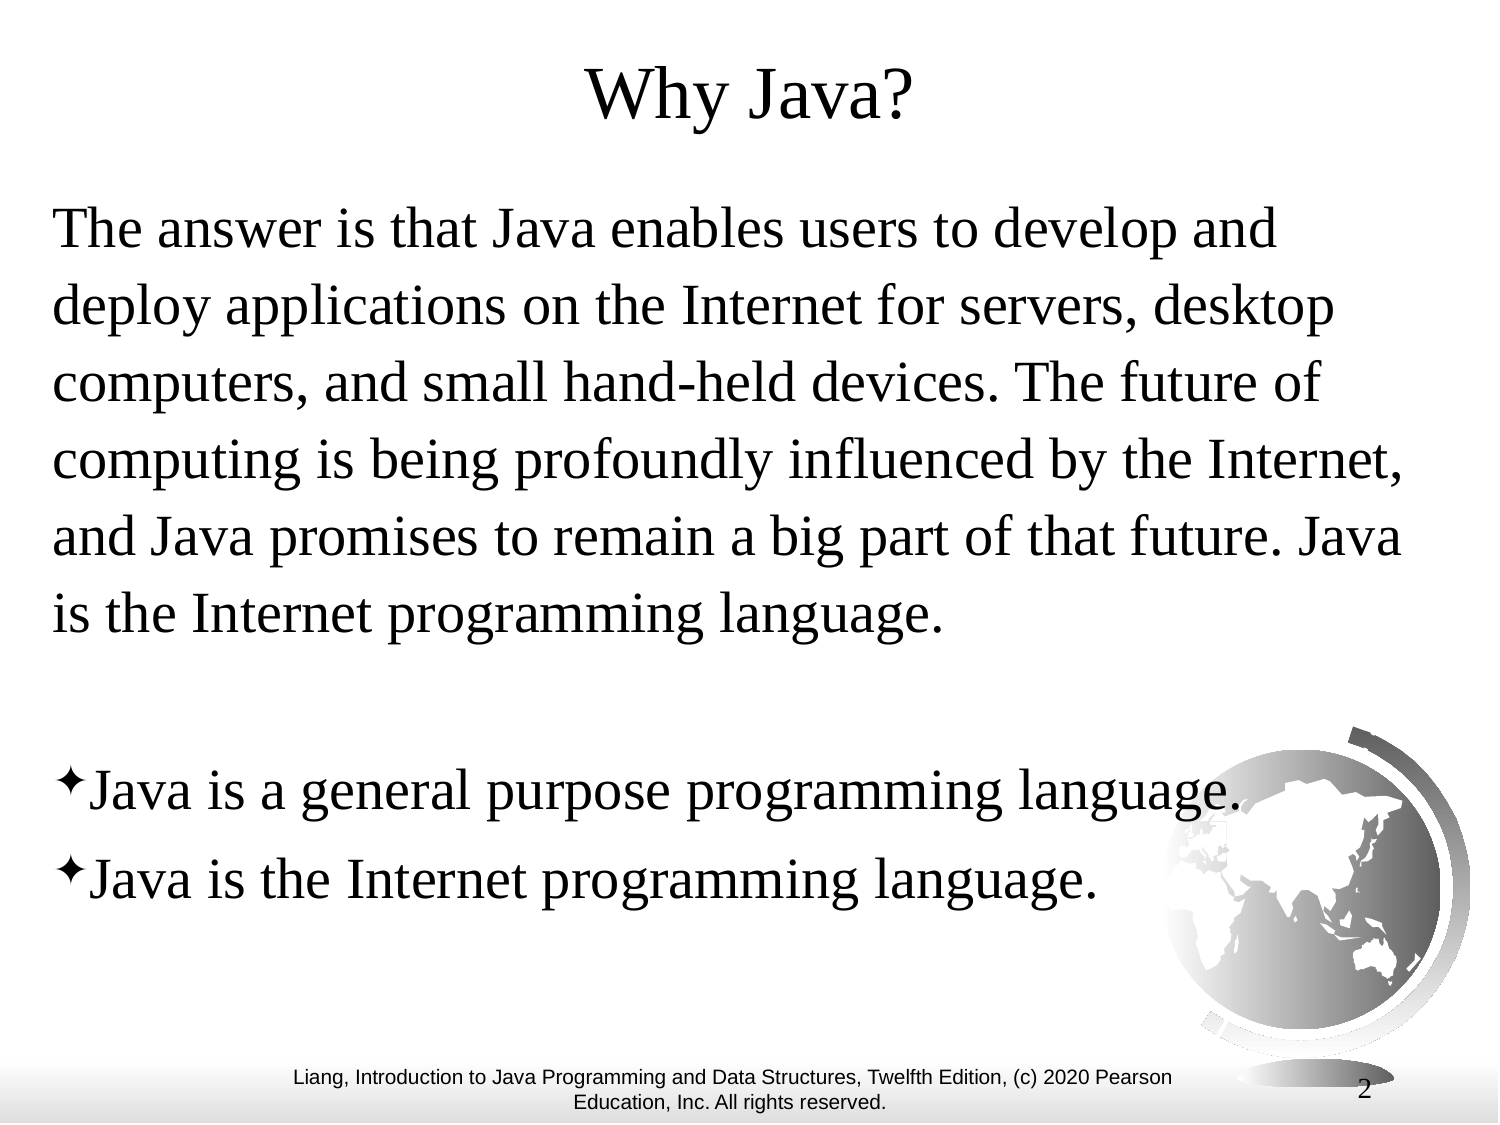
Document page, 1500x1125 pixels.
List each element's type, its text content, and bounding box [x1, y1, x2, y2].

title Why Java? [112, 37, 1388, 141]
slide_number 2 [1074, 1049, 1388, 1125]
text_box The answer is that Java enables users to develop and deploy applications on the Internet for servers, desktop computers, and small hand-held devices. The future of computing is being profoundly influenced by the Internet, and Java promises to remain a big part of that future. Java is the Internet programming language. Java is a general purpose programming language. Java is the Internet programming language. [37, 174, 1463, 850]
